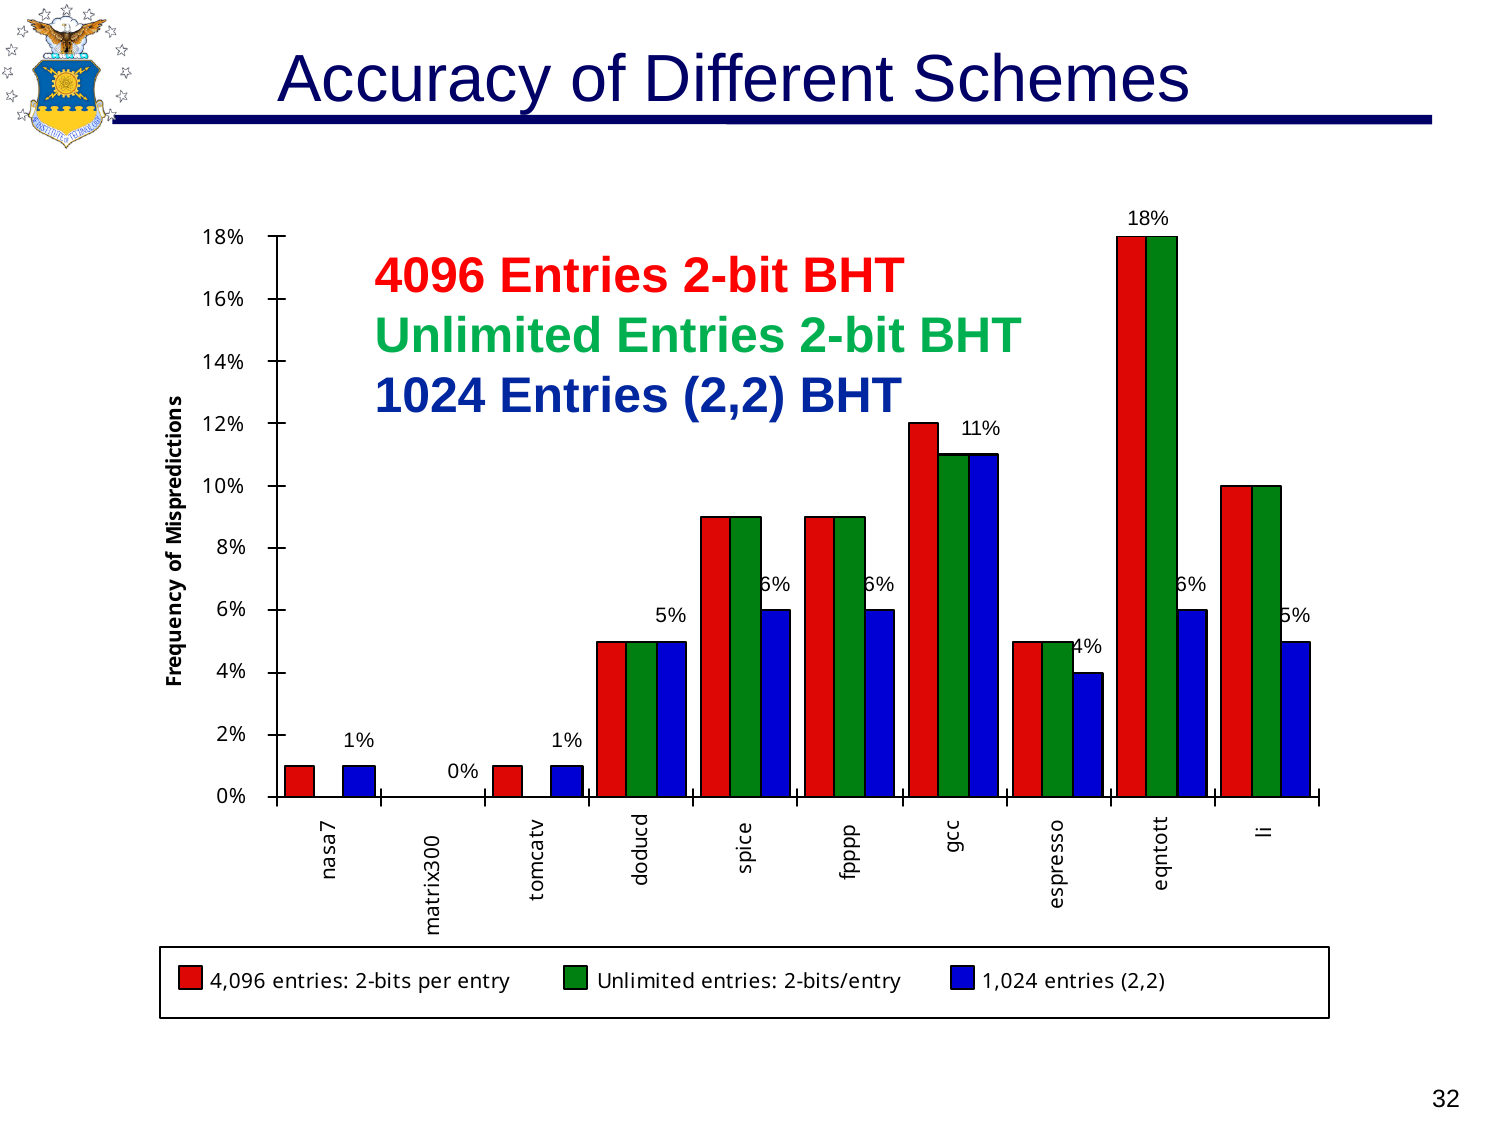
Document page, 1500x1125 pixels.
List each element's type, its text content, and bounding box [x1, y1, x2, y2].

slide_number 32 [1124, 1074, 1476, 1113]
title Accuracy of Different Schemes [43, 11, 1425, 139]
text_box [112, 156, 1380, 1054]
picture [0, 2, 133, 150]
